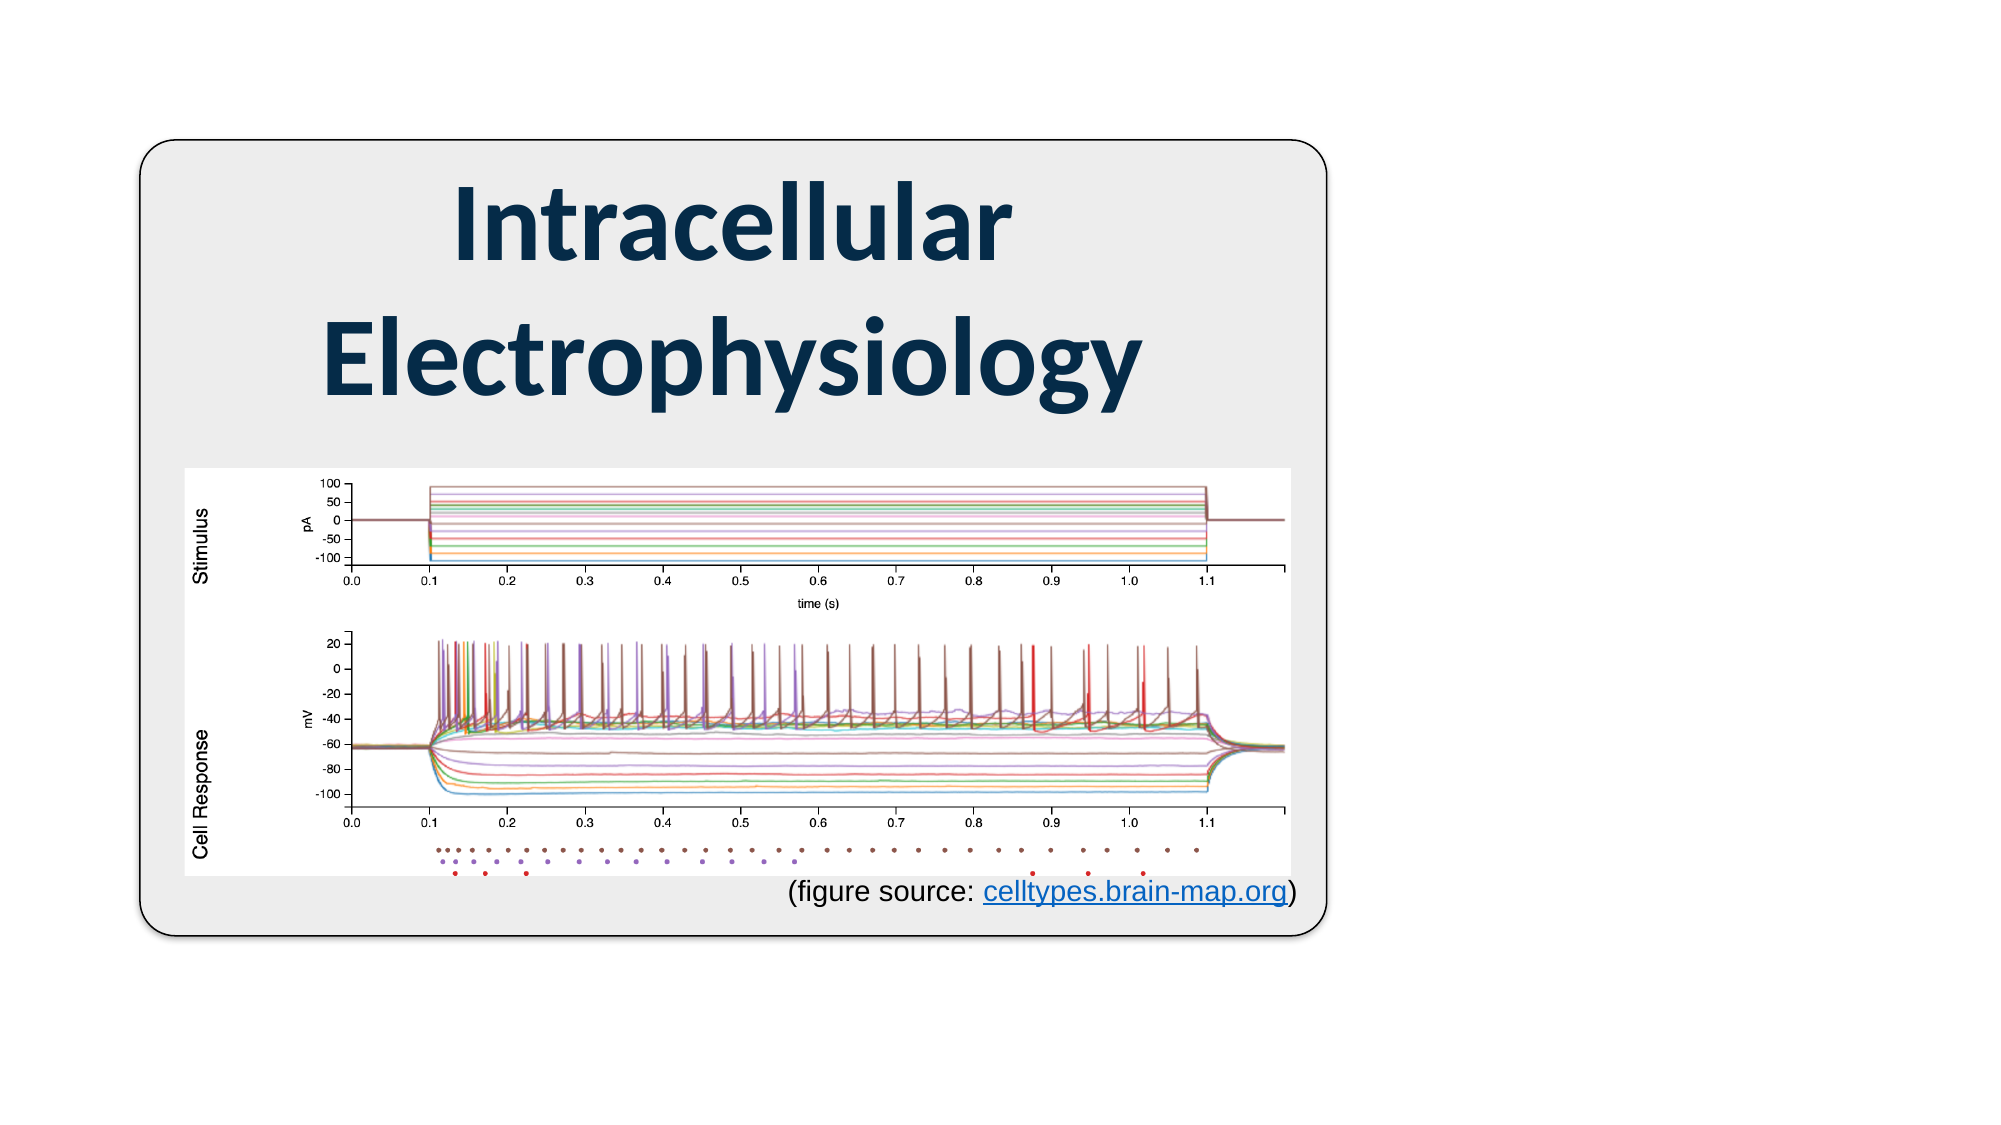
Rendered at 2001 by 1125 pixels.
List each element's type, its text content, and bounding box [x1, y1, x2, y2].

text_box (figure source: celltypes.brain-map.org) [764, 865, 1313, 915]
picture [184, 468, 1292, 876]
text_box [139, 162, 1328, 937]
text_box Intracellular Electrophysiology [141, 140, 1325, 425]
